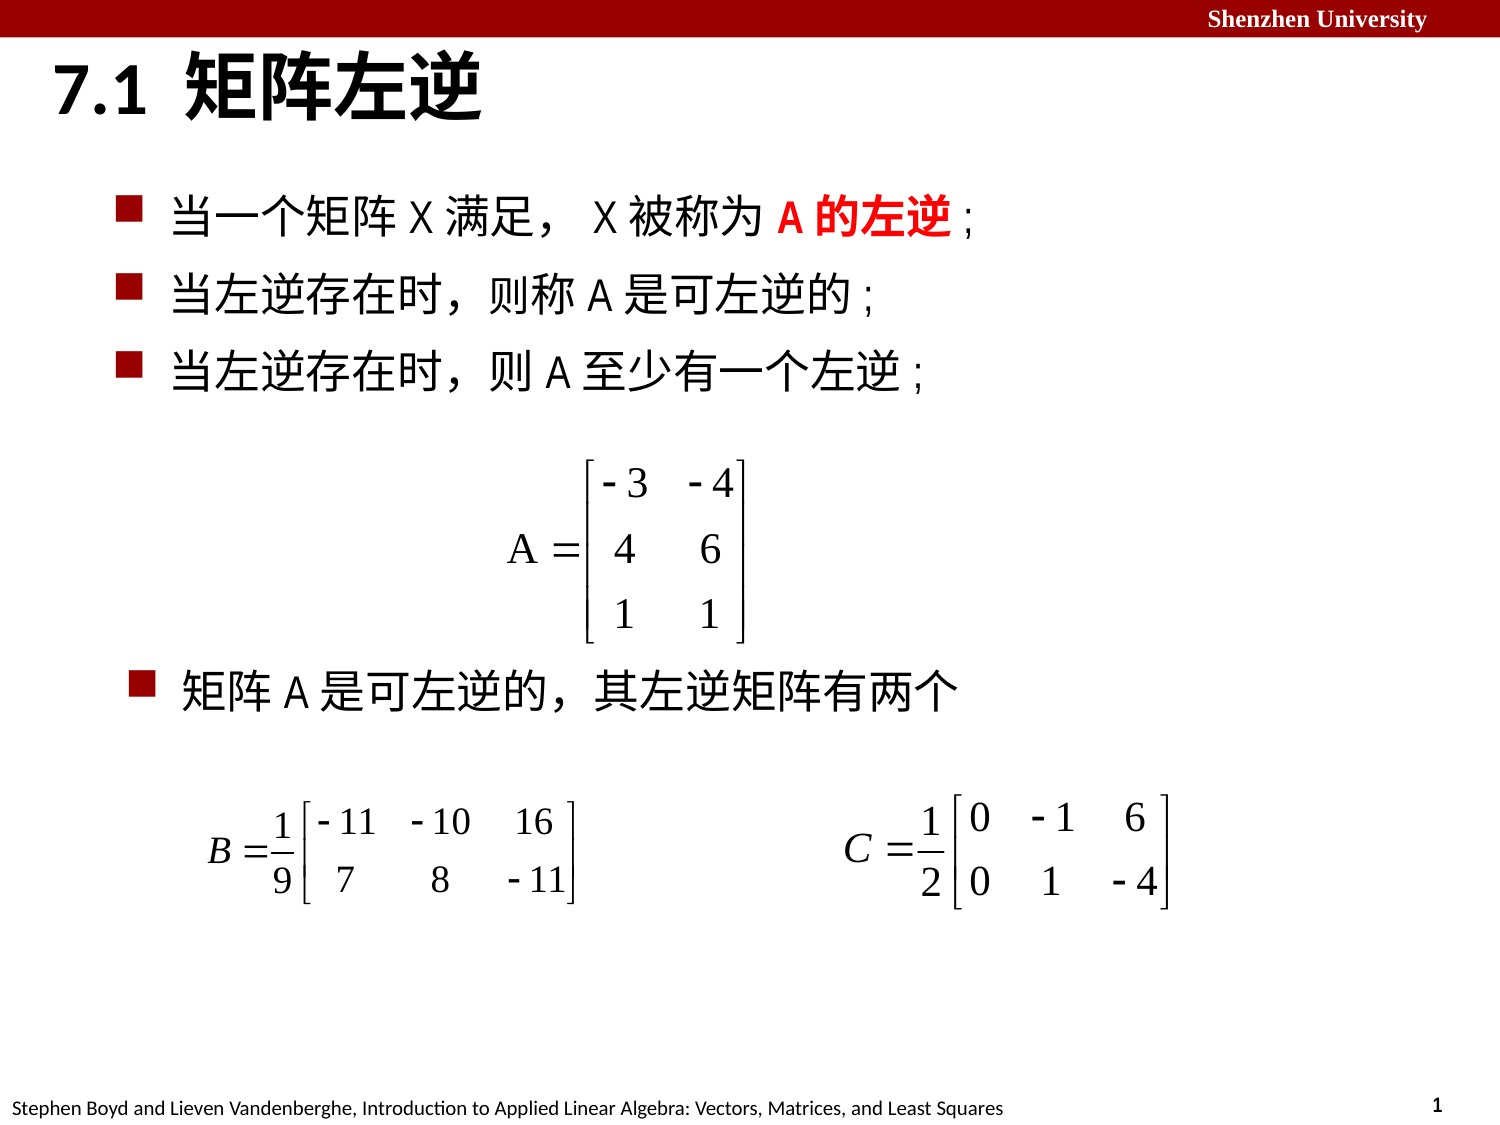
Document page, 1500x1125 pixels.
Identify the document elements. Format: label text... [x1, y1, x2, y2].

text_box 矩阵A是可左逆的，其左逆矩阵有两个 [124, 662, 1230, 718]
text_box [199, 794, 589, 912]
text_box 7.1 矩阵左逆 [37, 37, 1482, 131]
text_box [499, 449, 763, 655]
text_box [837, 787, 1186, 917]
